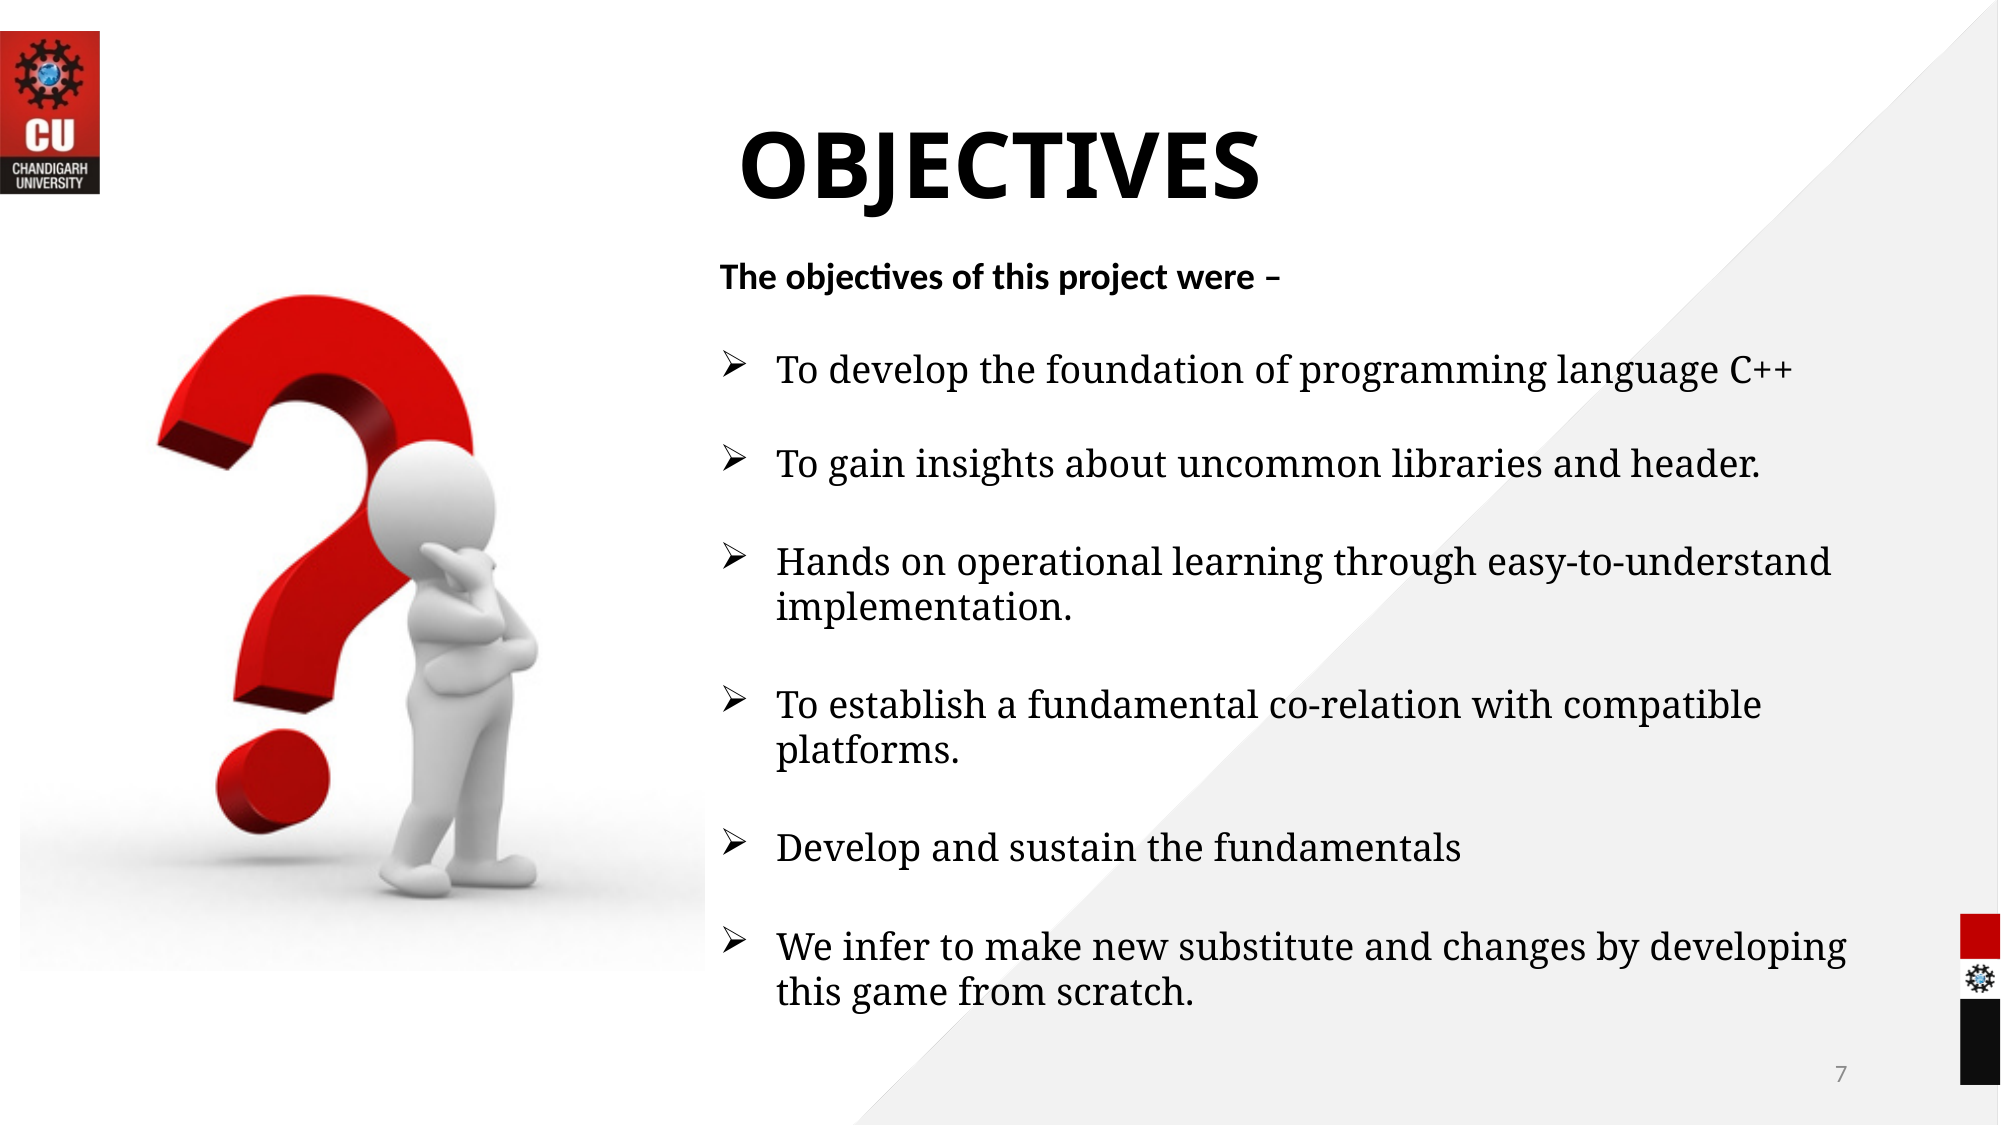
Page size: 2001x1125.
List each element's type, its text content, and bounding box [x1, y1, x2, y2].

picture [0, 0, 2001, 1125]
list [20, 256, 705, 971]
title OBJECTIVES [137, 59, 1863, 256]
slide_number 7 [1412, 1042, 1863, 1103]
text_box The objectives of this project were – To develop the foundation of programming language C++ To gain insights about uncommon libraries and header. Hands on operational learning through easy-to-understand implementation. To establish a fundamental co-relation with compatible platforms. Develop and sustain the fundamentals We infer to make new substitute and changes by developing this game from scratch. [705, 244, 1895, 1020]
